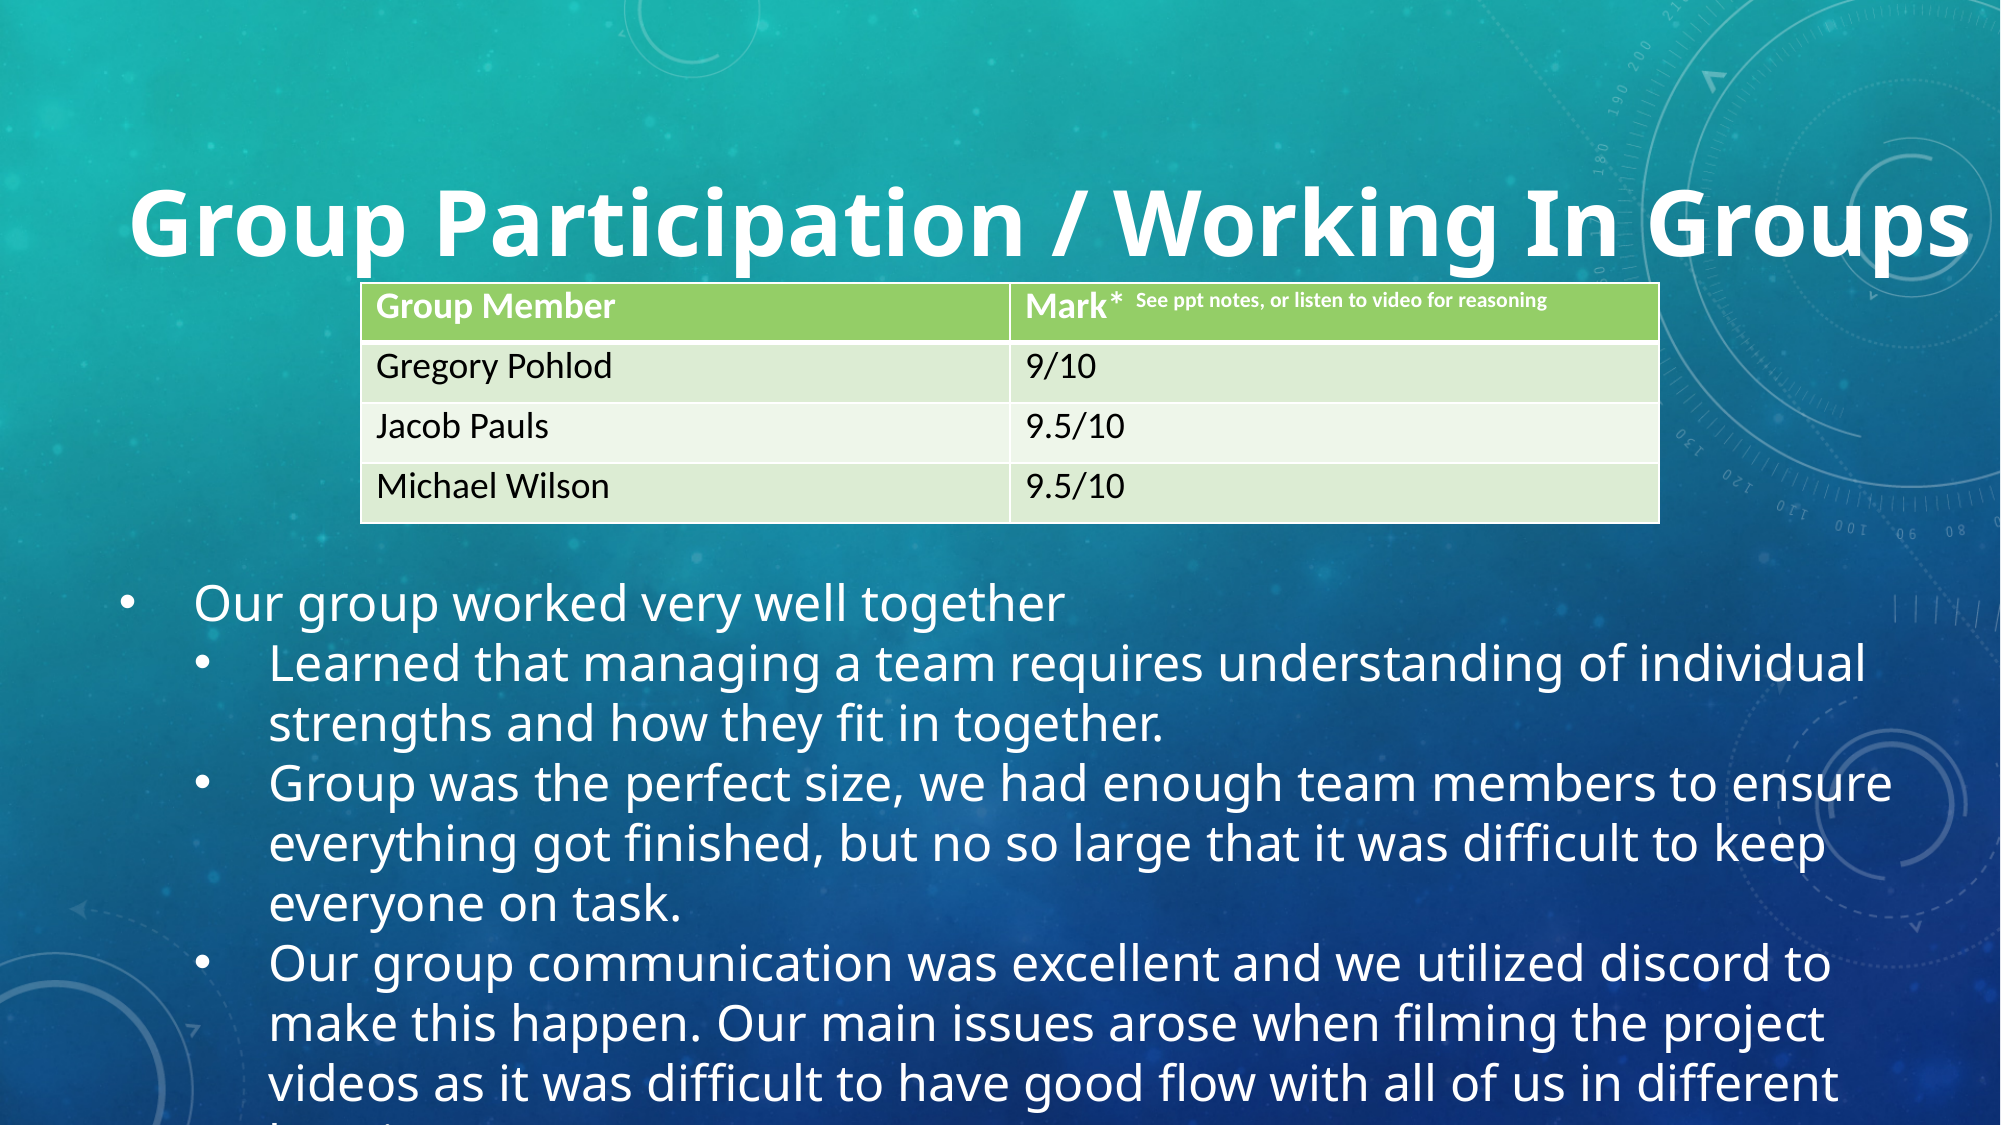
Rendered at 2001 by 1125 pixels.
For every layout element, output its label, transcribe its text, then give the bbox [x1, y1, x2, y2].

picture [0, 0, 2001, 1125]
table_cell Jacob Pauls [362, 404, 1009, 462]
text_box Our group worked very well together Learned that managing a team requires understanding of individual strengths and how they fit in together. Group was the perfect size, we had enough team members to ensure everything got finished, but no so large that it was difficult to keep everyone on task. Our group communication was excellent and we utilized discord to make this happen. Our main issues arose when filming the project videos as it was difficult to have good flow with all of us in different locations. [103, 363, 1988, 1125]
title Group Participation / Working In Groups [112, 99, 2000, 339]
table_cell Gregory Pohlod [362, 345, 1009, 402]
table_cell 9.5/10 [1011, 464, 1658, 522]
table_header Mark* See ppt notes, or listen to video for reasoning [1011, 284, 1658, 340]
table_cell Michael Wilson [362, 464, 1009, 522]
table_cell 9/10 [1011, 345, 1658, 402]
table_header Group Member [362, 284, 1009, 340]
table_cell 9.5/10 [1011, 404, 1658, 462]
